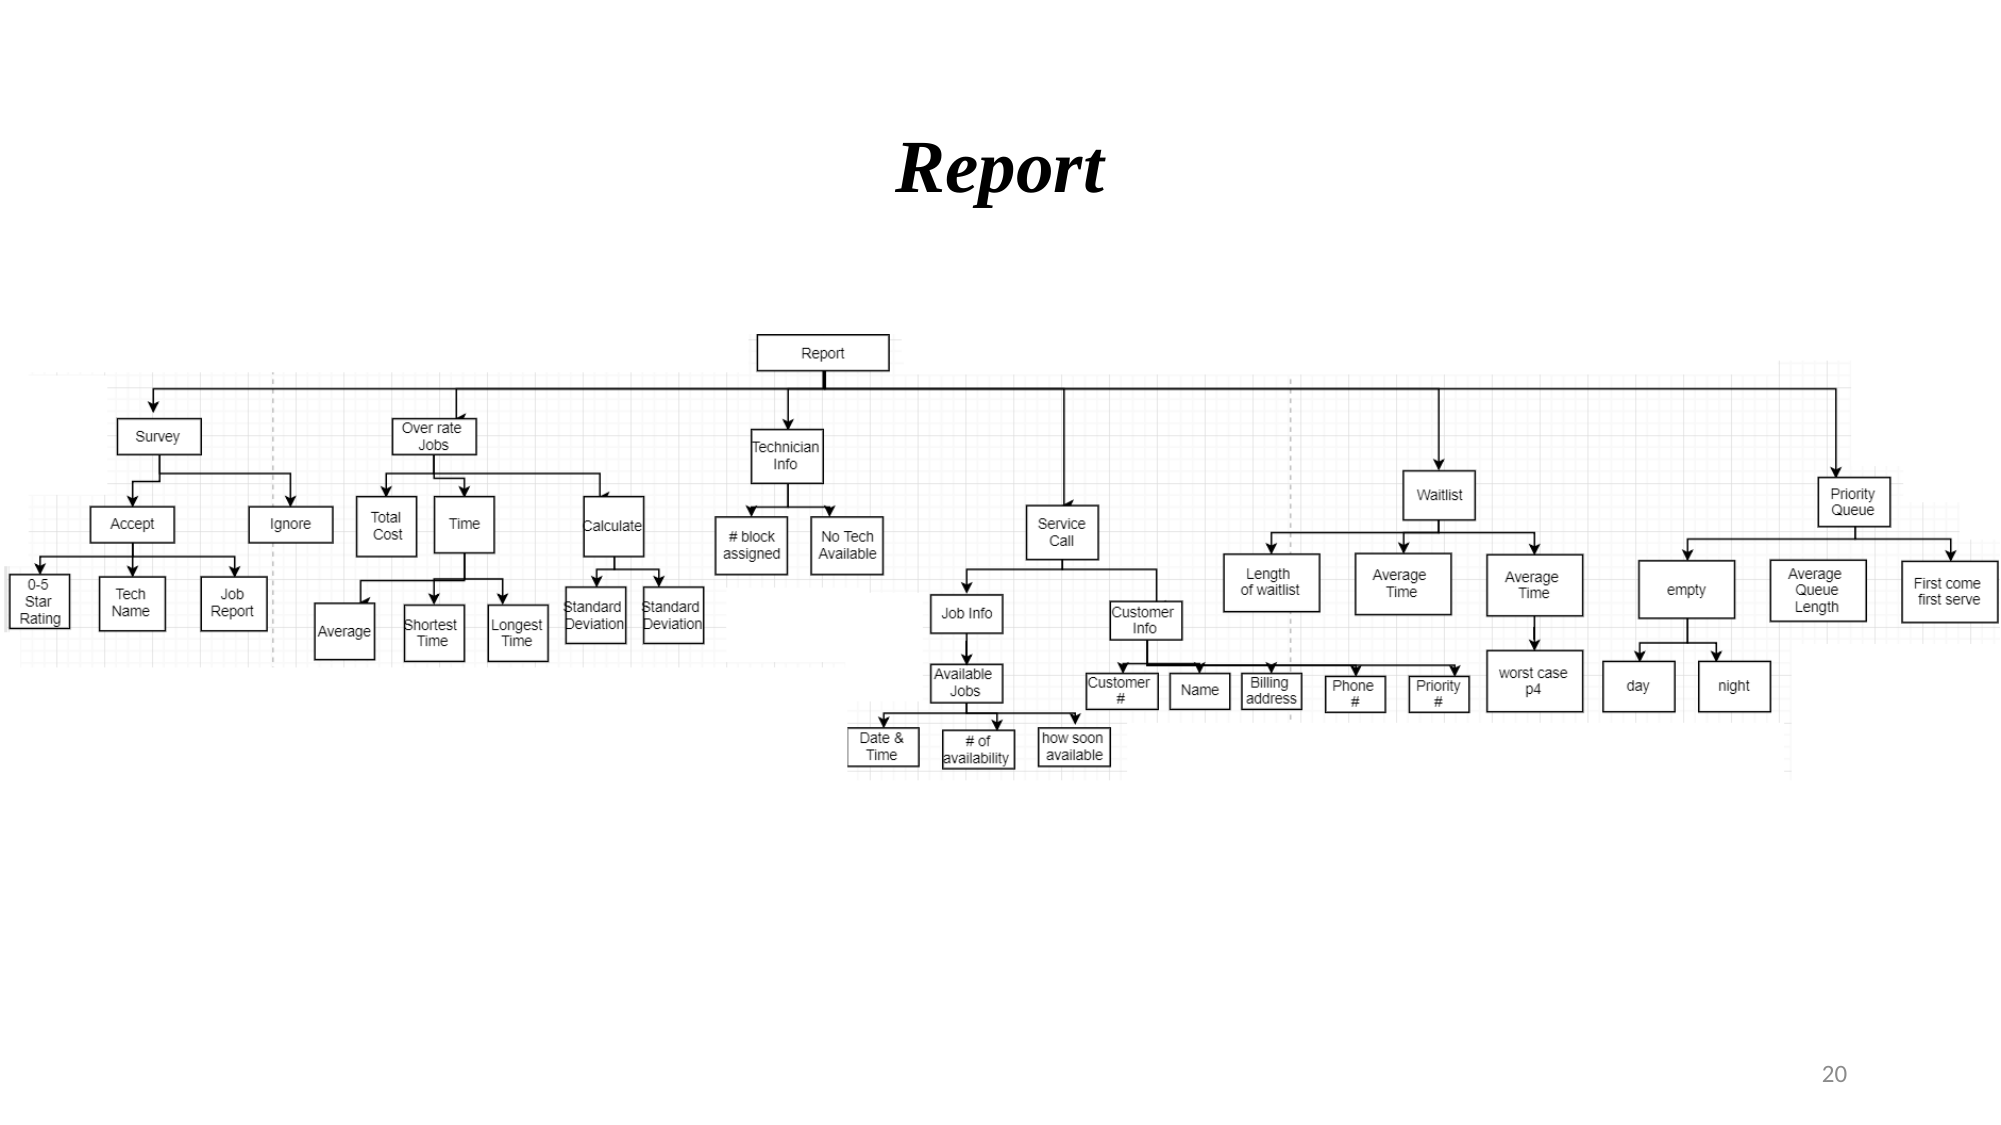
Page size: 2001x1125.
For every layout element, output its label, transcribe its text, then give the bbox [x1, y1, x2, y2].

title Report [137, 59, 1863, 278]
picture [0, 334, 2000, 791]
slide_number 20 [1412, 1042, 1863, 1103]
